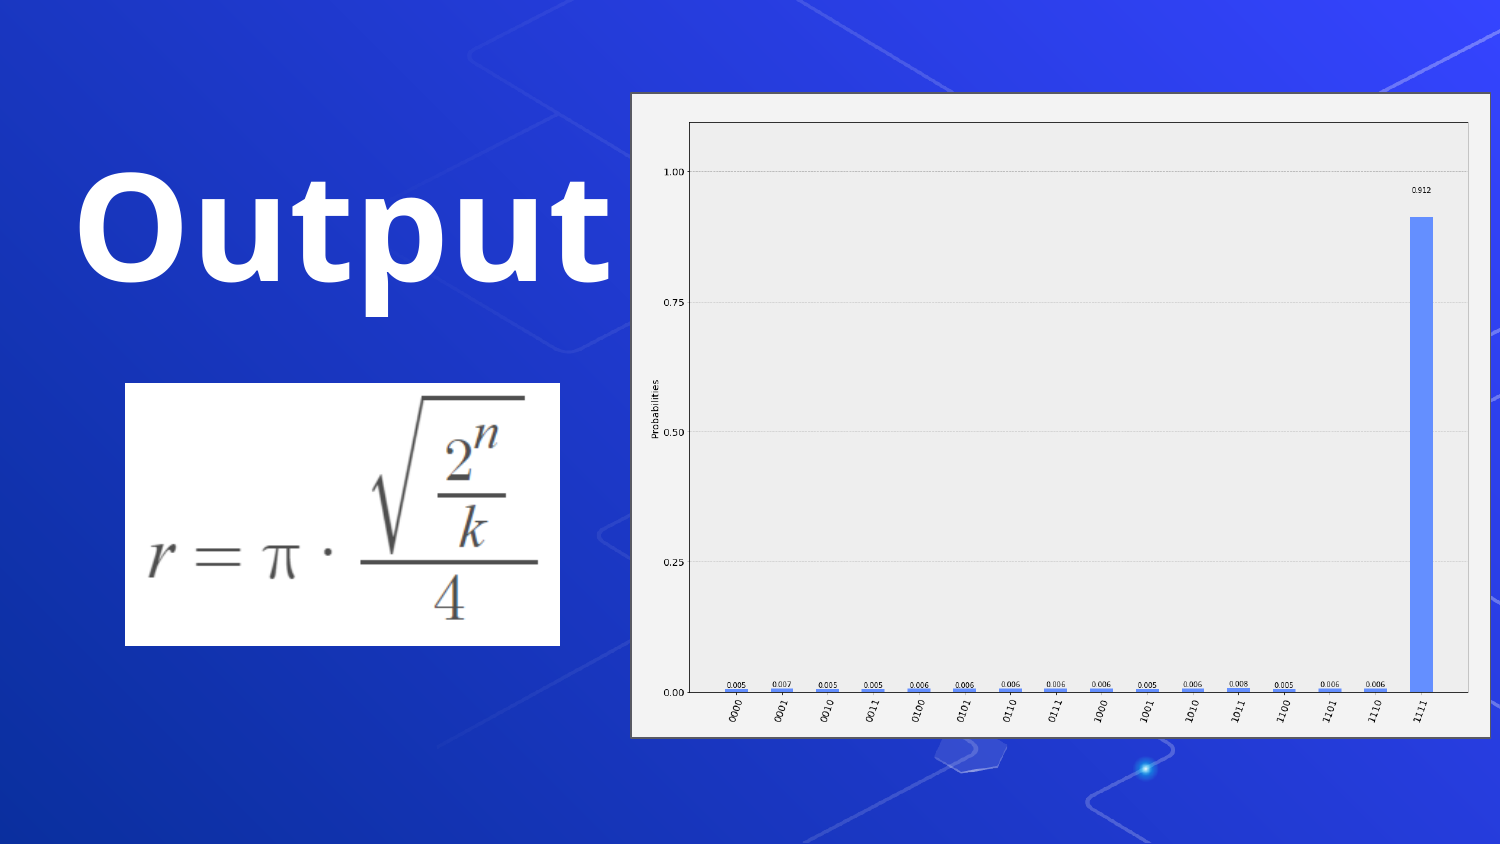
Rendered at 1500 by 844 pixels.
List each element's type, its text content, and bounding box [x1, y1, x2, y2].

text_box [631, 93, 1491, 739]
title Output [64, 121, 622, 312]
picture [0, 0, 1500, 844]
